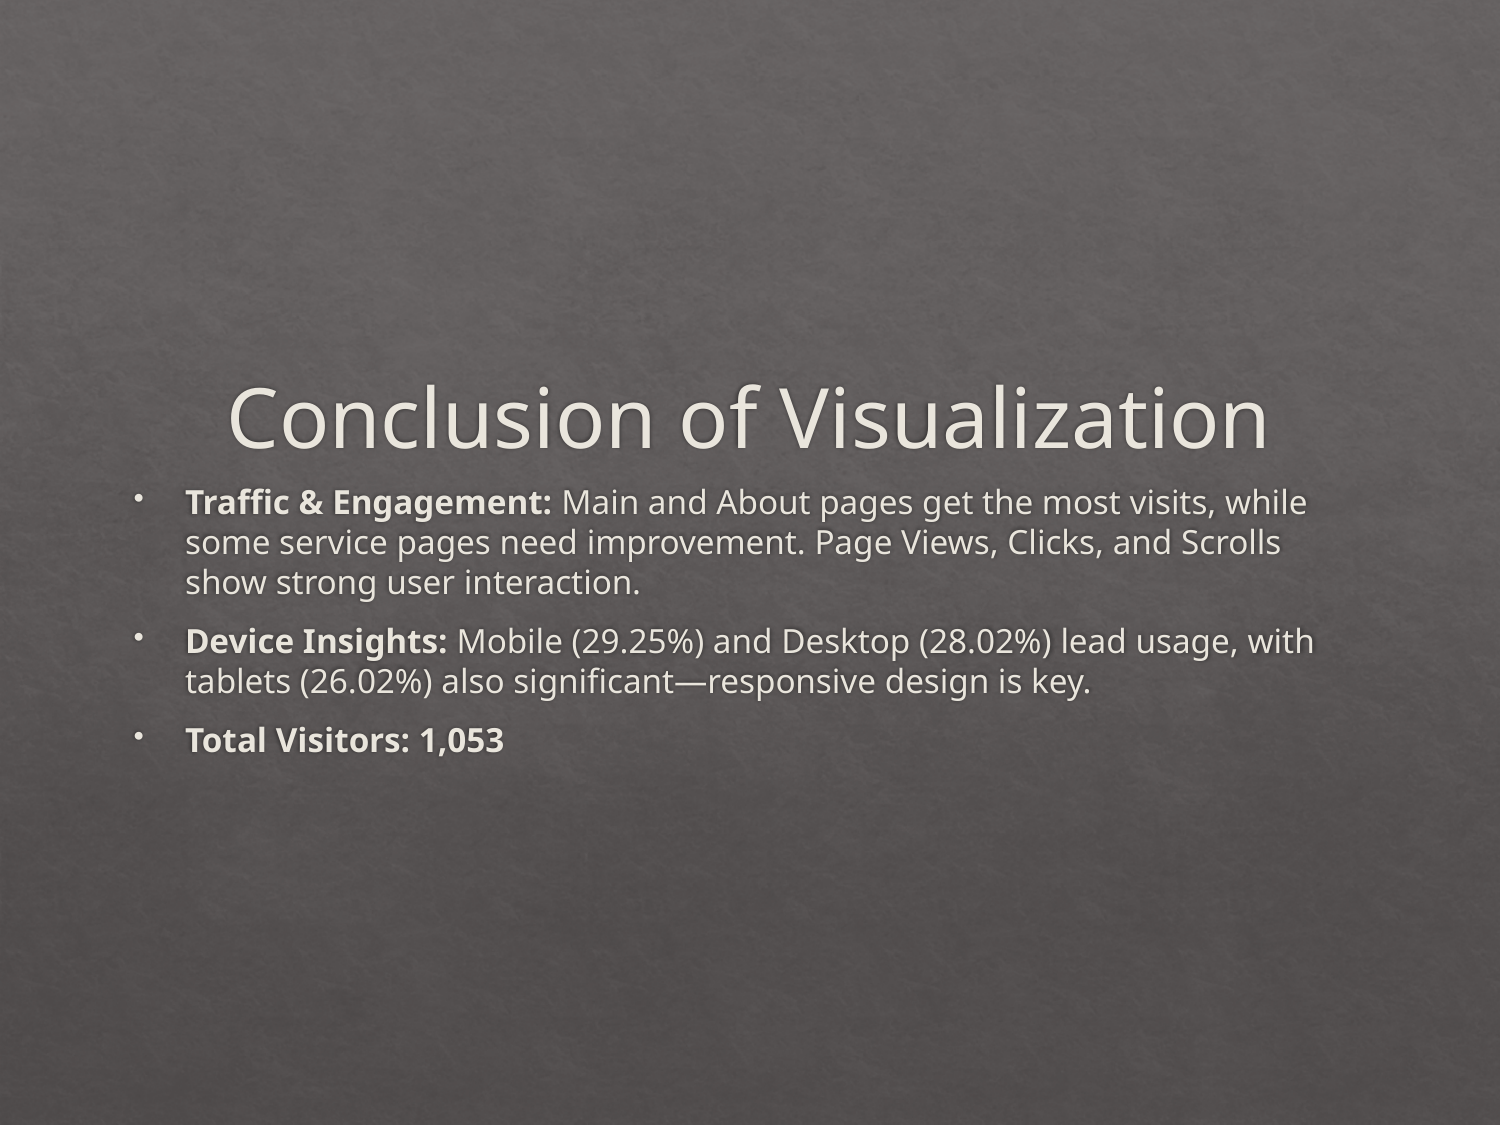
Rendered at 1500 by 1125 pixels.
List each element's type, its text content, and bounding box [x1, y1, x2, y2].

title Conclusion of Visualization [112, 336, 1387, 496]
list Traffic & Engagement: Main and About pages get the most visits, while some service pages need improvement. Page Views, Clicks, and Scrolls show strong user interaction. Device Insights: Mobile (29.25%) and Desktop (28.02%) lead usage, with tablets (26.02%) also significant—responsive design is key. Total Visitors: 1,053 [113, 473, 1364, 805]
